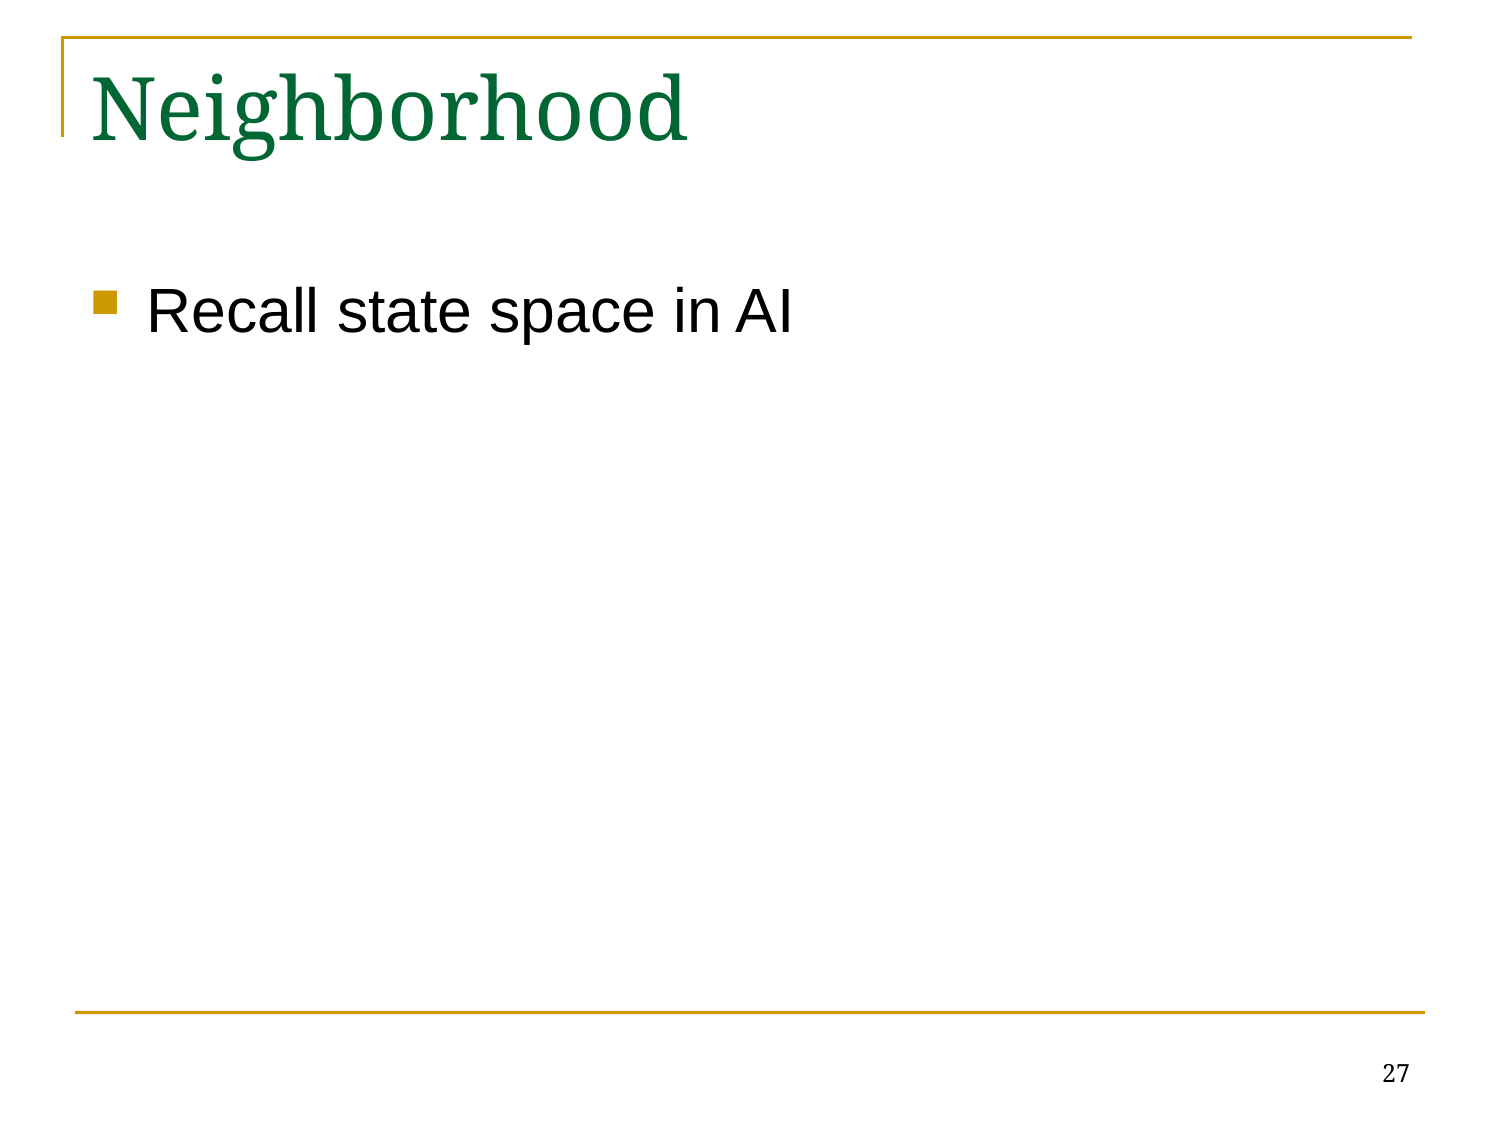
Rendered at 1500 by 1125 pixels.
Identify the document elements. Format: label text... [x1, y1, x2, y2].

title Neighborhood [74, 45, 1426, 233]
list Recall state space in AI [74, 262, 1426, 1006]
slide_number 27 [1074, 1023, 1426, 1100]
